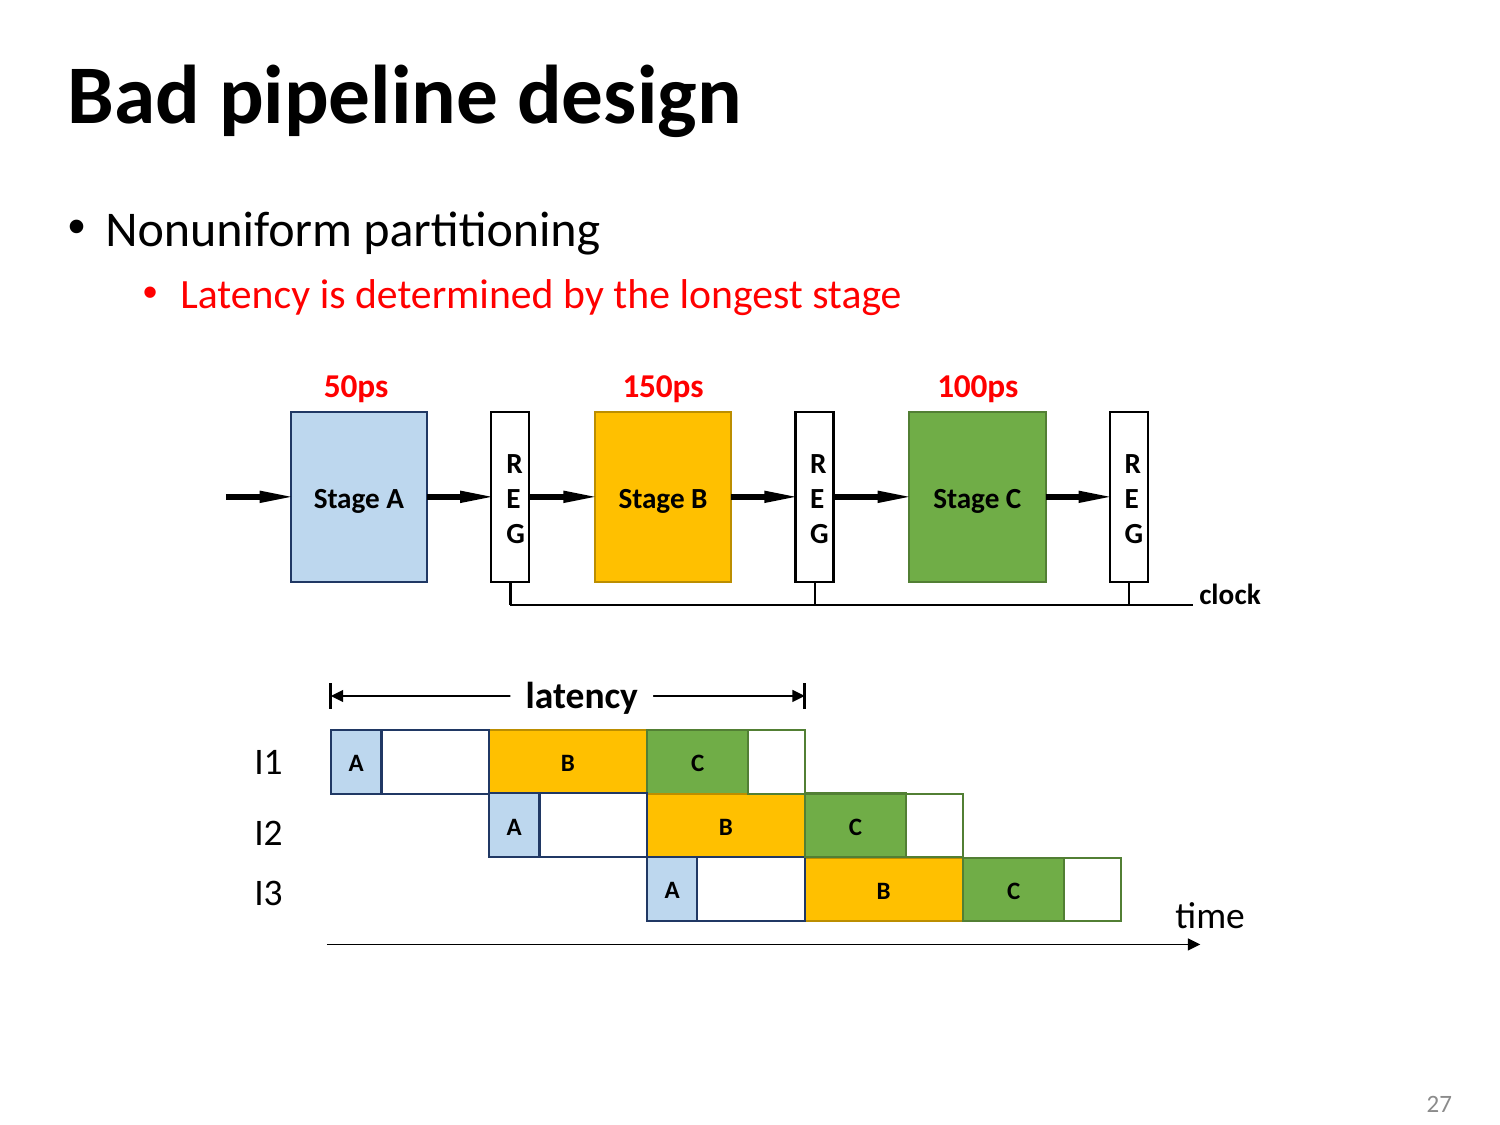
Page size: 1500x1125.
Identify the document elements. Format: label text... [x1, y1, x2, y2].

title Bad pipeline design [52, 27, 1447, 166]
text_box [330, 663, 805, 725]
list Nonuniform partitioning Latency is determined by the longest stage [52, 189, 1447, 1064]
slide_number 27 [1390, 1079, 1468, 1125]
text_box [225, 356, 1277, 619]
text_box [239, 730, 1261, 945]
